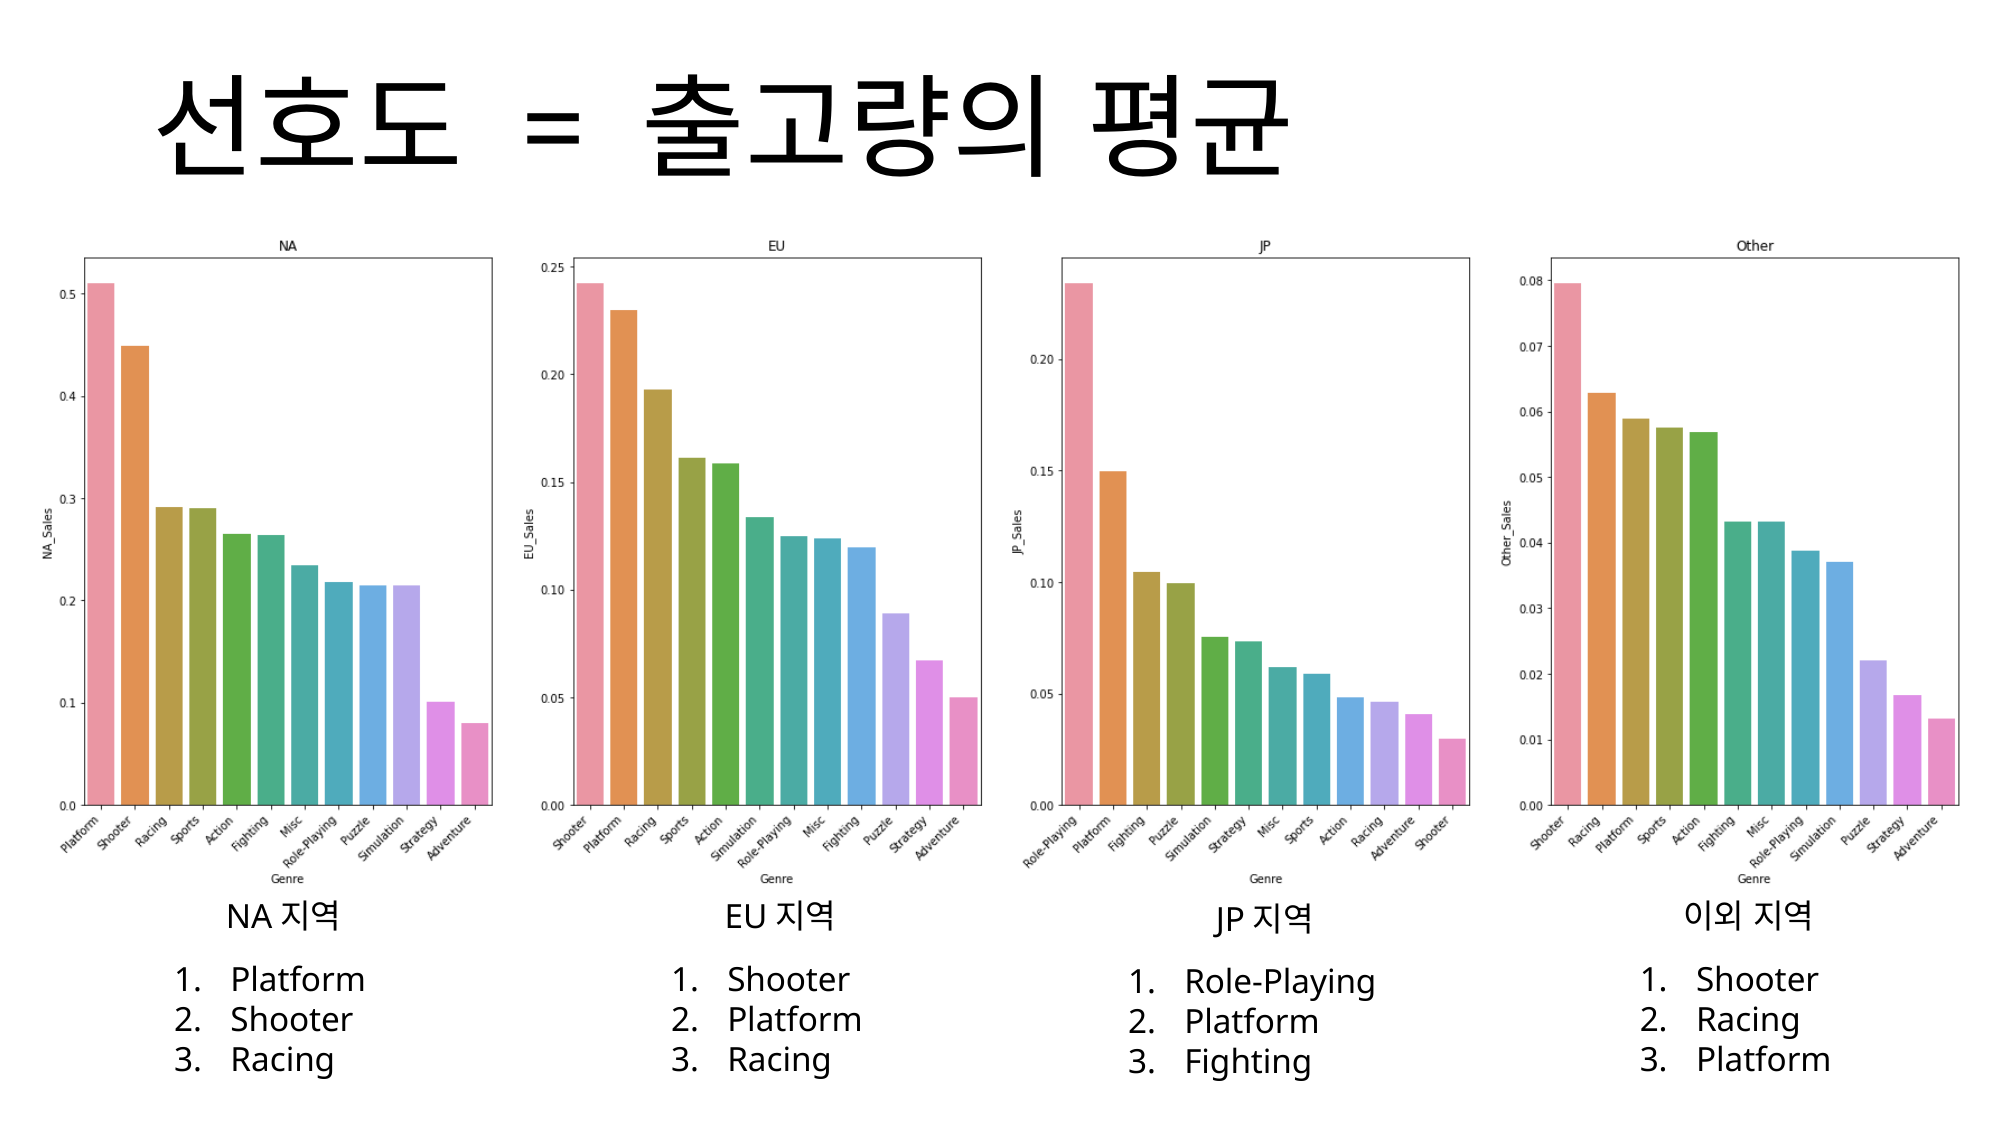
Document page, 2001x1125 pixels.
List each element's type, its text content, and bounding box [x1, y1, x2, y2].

title 선호도 = 출고량의 평균 [137, 47, 1863, 201]
text_box JP지역 Role-Playing Platform Fighting [1113, 891, 1417, 1088]
text_box EU지역 Shooter Platform Racing [656, 891, 905, 1086]
text_box 이외 지역 Shooter Racing Platform [1625, 891, 1874, 1086]
text_box NA지역 Platform Shooter Racing [159, 891, 408, 1086]
picture [35, 234, 1964, 891]
